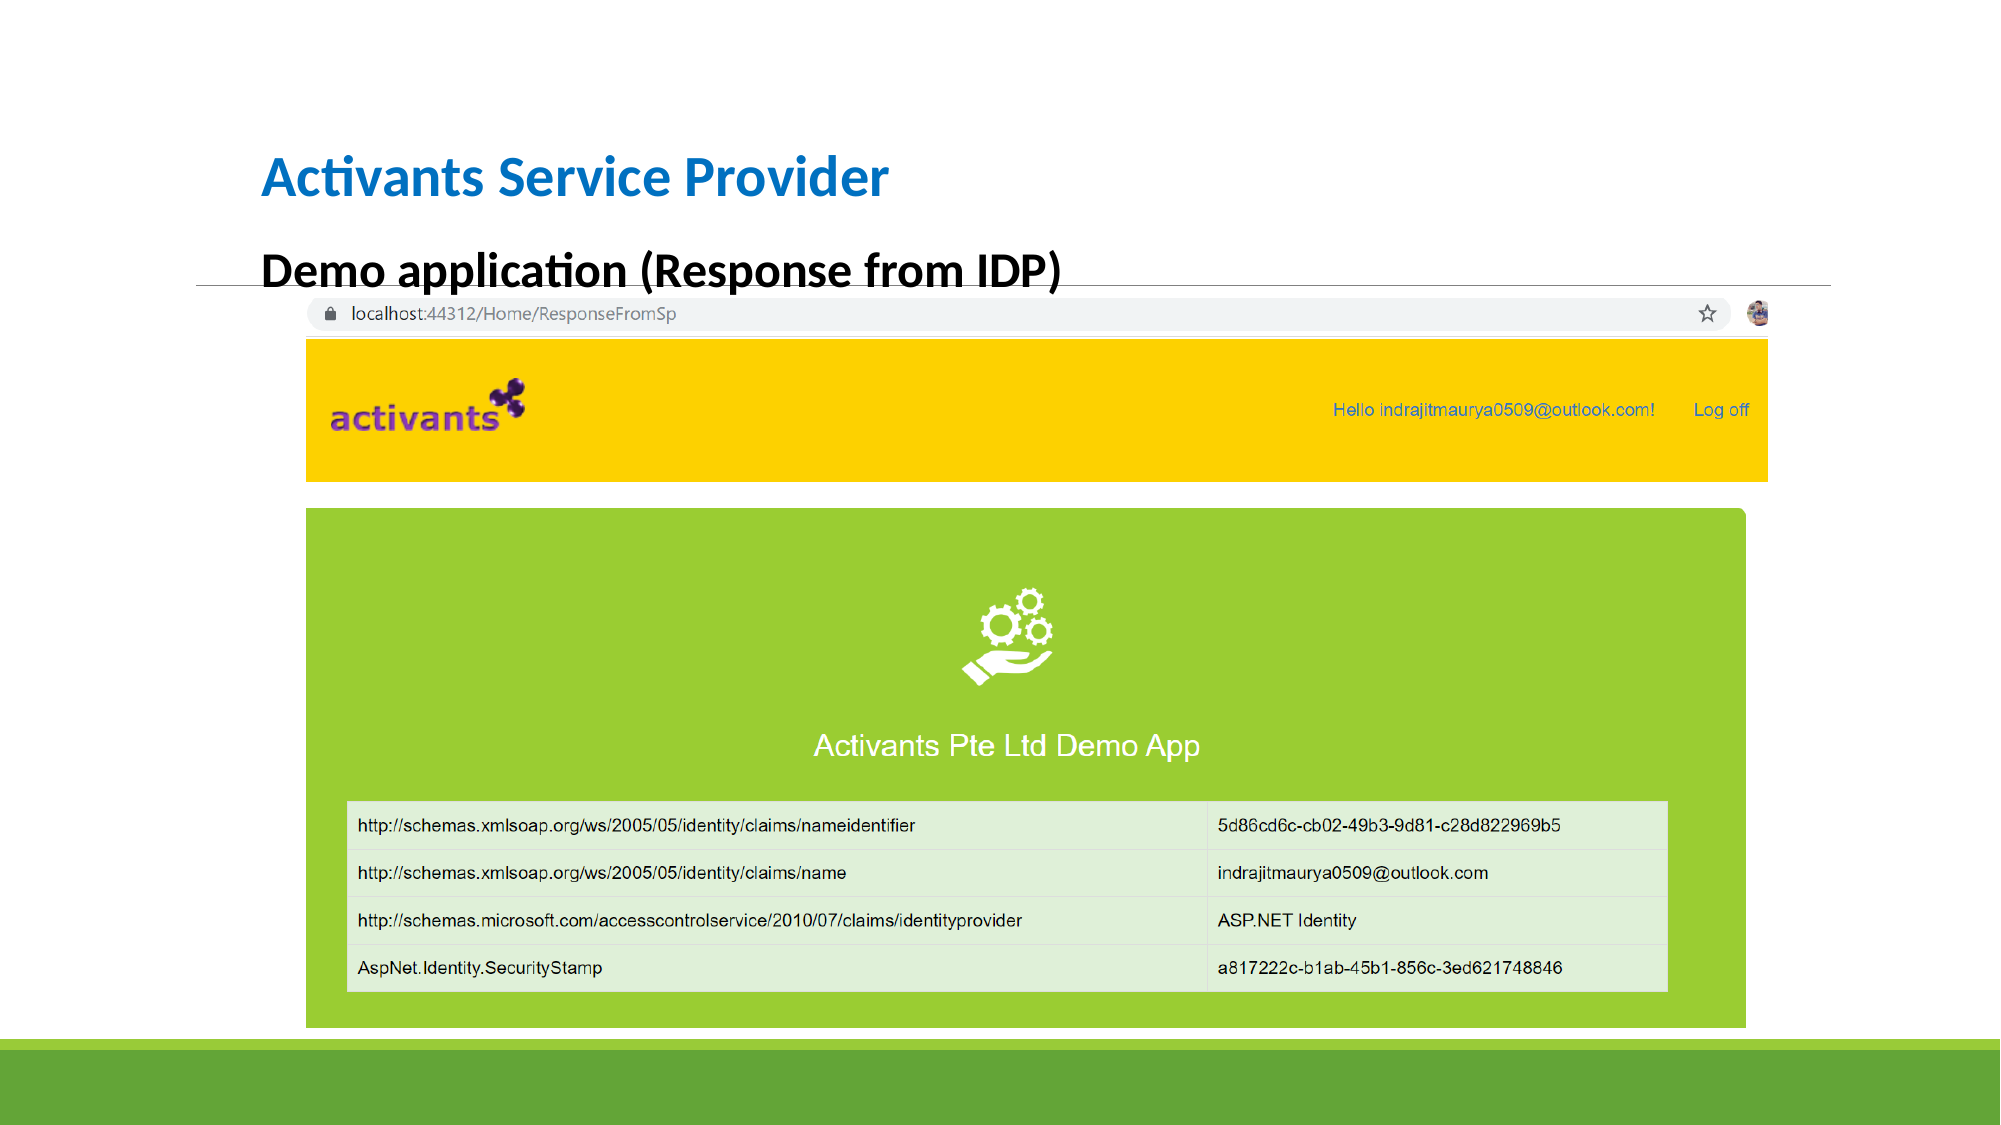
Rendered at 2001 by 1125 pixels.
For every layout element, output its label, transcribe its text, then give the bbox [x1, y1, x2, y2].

picture [305, 297, 1768, 1028]
text_box Activants Service Provider Demo application (Response from IDP) [246, 95, 1247, 306]
